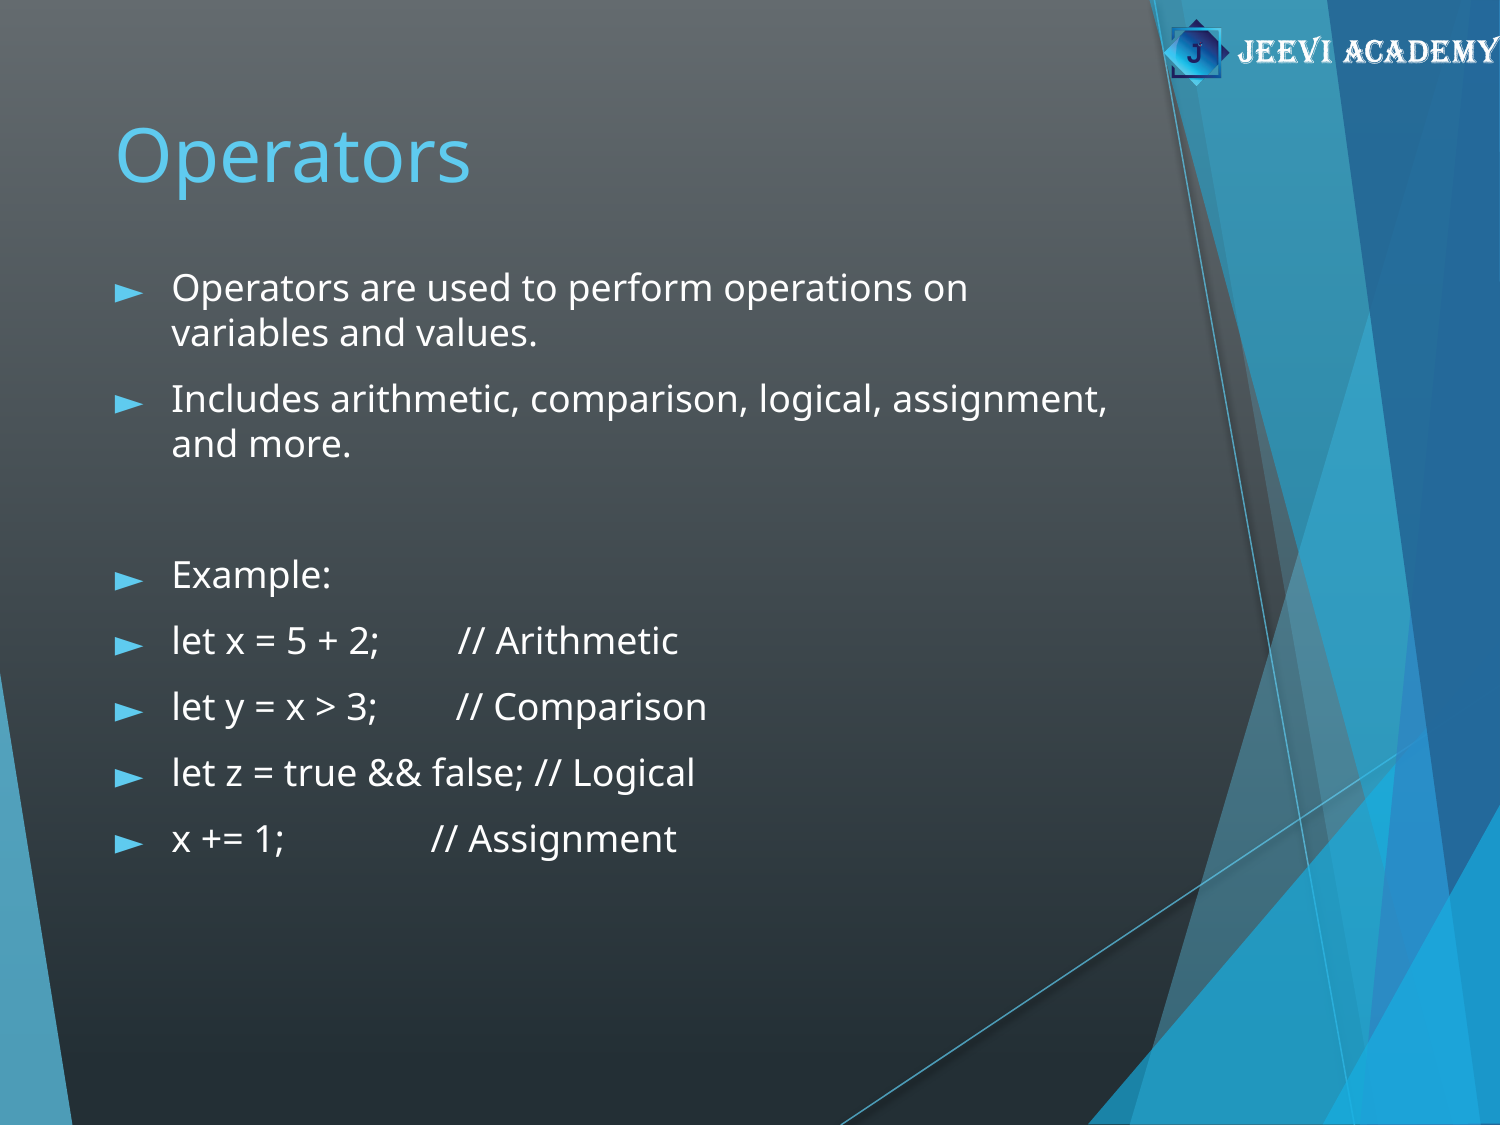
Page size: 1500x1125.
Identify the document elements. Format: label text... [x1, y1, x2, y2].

picture [1159, 15, 1500, 89]
list Operators are used to perform operations on variables and values. Includes arithmetic, comparison, logical, assignment, and more. Example: let x = 5 + 2; // Arithmetic let y = x > 3; // Comparison let z = true && false; // Logical x += 1; // Assignment [99, 256, 1142, 992]
title Operators [99, 99, 1142, 256]
